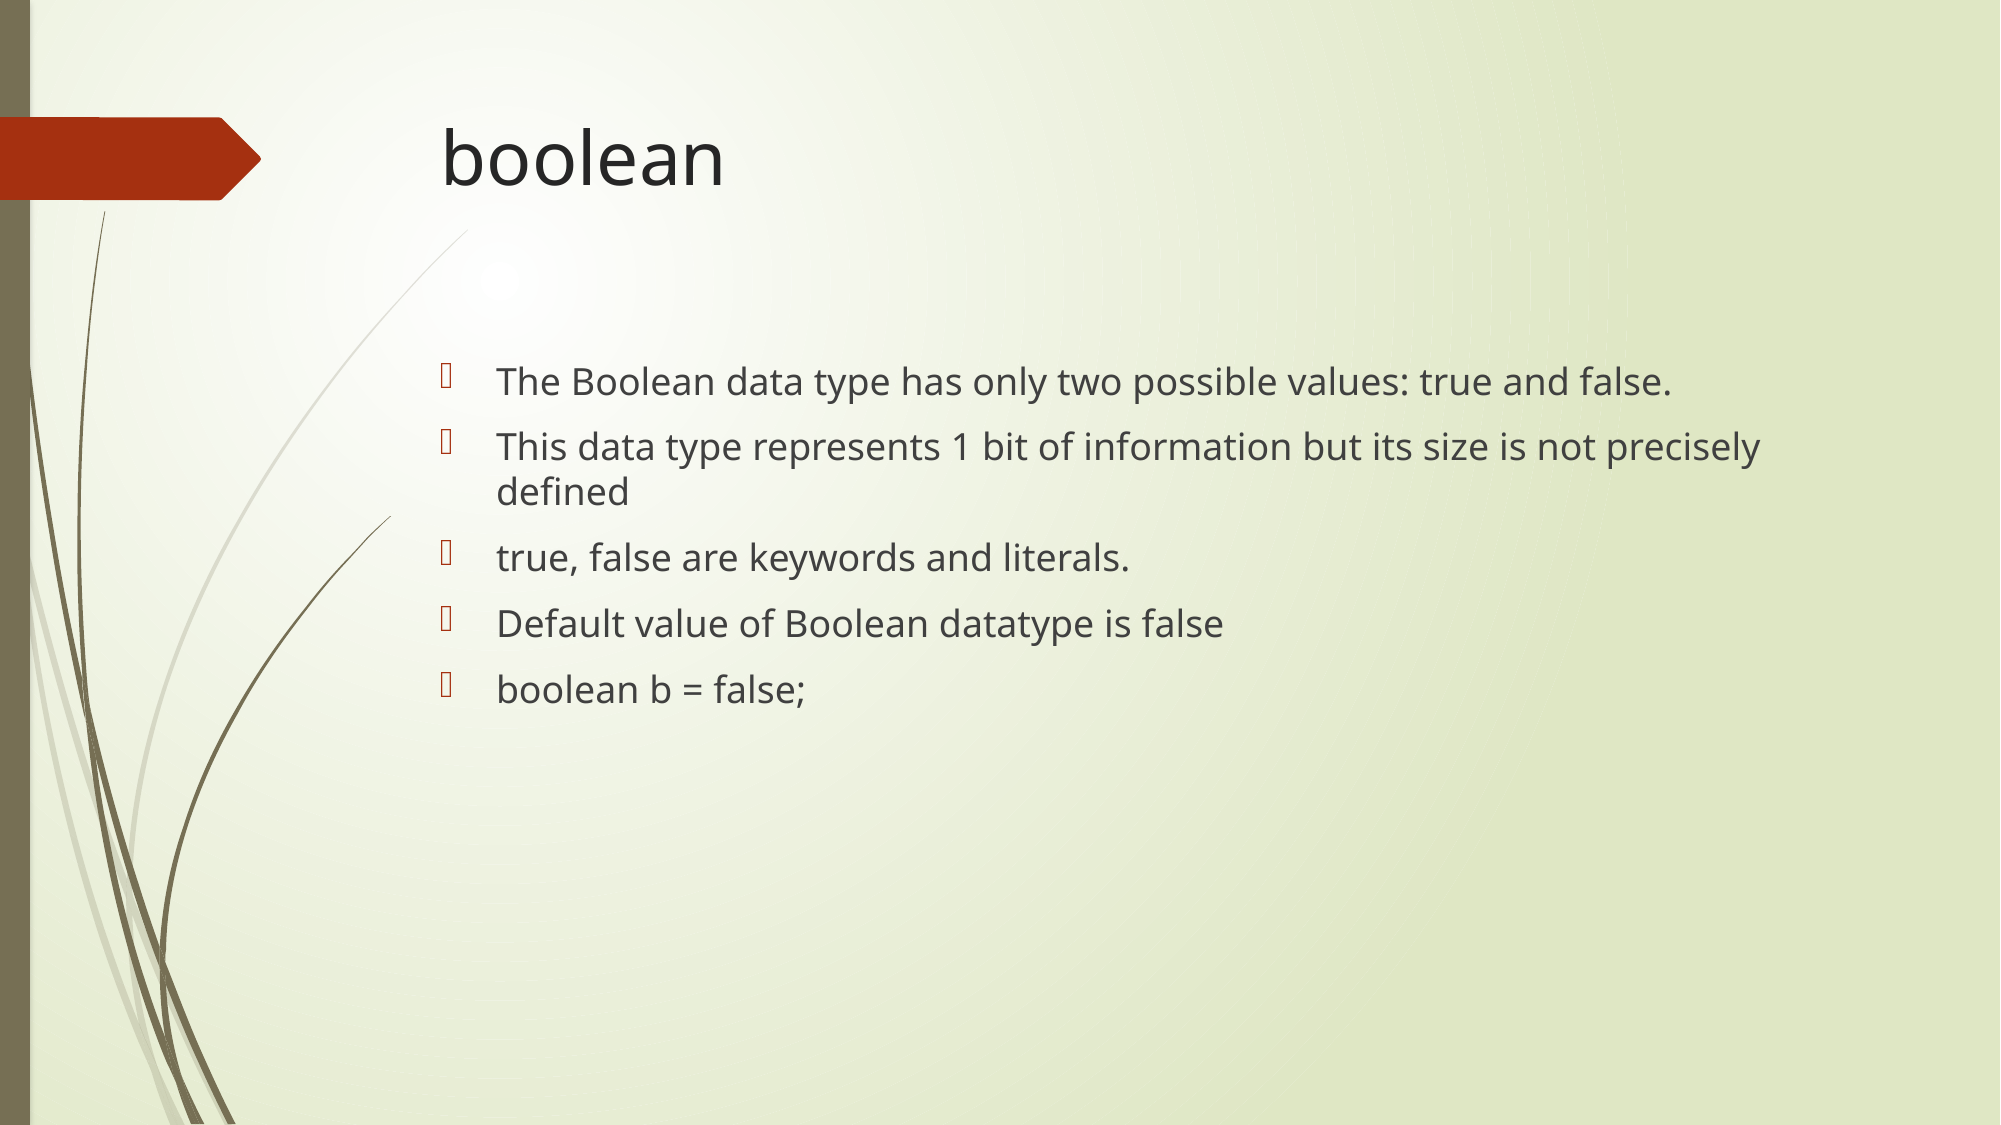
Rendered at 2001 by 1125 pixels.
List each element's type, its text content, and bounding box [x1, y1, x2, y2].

title boolean [425, 102, 1888, 313]
list The Boolean data type has only two possible values: true and false. This data type represents 1 bit of information but its size is not precisely defined true, false are keywords and literals. Default value of Boolean datatype is false boolean b = false; [424, 350, 1888, 970]
